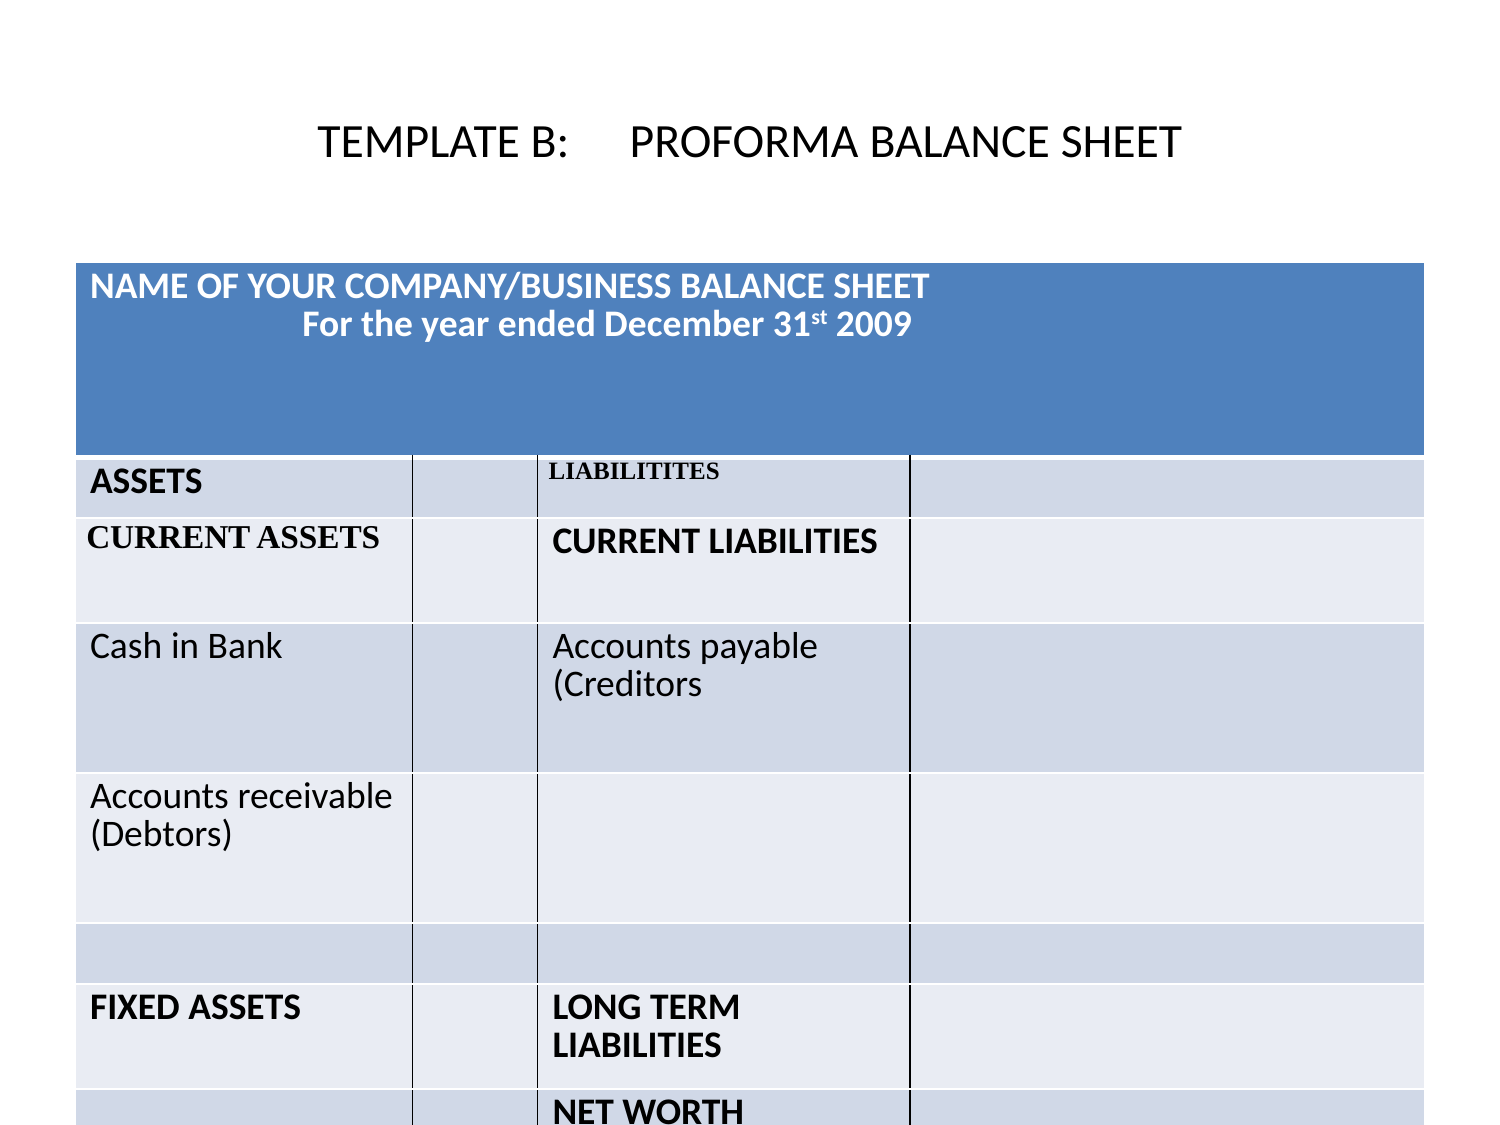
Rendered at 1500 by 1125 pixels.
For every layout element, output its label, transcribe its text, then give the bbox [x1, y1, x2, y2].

table_cell CURRENT ASSETS [76, 519, 412, 622]
table_cell [538, 924, 909, 983]
table_cell [911, 519, 1424, 622]
table_cell ASSETS [76, 460, 412, 517]
table_cell Accounts payable (Creditors [538, 624, 909, 772]
table_header NAME OF YOUR COMPANY/BUSINESS BALANCE SHEET For the year ended December 31st 2009 [76, 263, 1424, 455]
table_cell LONG TERM LIABILITIES [538, 985, 909, 1088]
table_cell CURRENT LIABILITIES [538, 519, 909, 622]
table_cell Cash in Bank [76, 624, 412, 772]
table_cell [413, 924, 537, 983]
table_cell [413, 624, 537, 772]
table_cell [911, 774, 1424, 922]
table_cell LIABILITITES [538, 460, 909, 517]
title TEMPLATE B: PROFORMA BALANCE SHEET [75, 45, 1425, 233]
table_cell [413, 985, 537, 1088]
table_cell [911, 460, 1424, 517]
table_cell [76, 924, 412, 983]
table_cell [413, 774, 537, 922]
table_cell [911, 924, 1424, 983]
table_cell Accounts receivable (Debtors) [76, 774, 412, 922]
table_cell [413, 519, 537, 622]
table_cell [413, 1090, 537, 1125]
table_cell [911, 624, 1424, 772]
table_cell FIXED ASSETS [76, 985, 412, 1088]
table_cell NET WORTH [538, 1090, 909, 1125]
table_cell [538, 774, 909, 922]
table_cell [911, 1090, 1424, 1125]
table_cell [76, 1090, 412, 1125]
table_cell [413, 460, 537, 517]
table_cell [911, 985, 1424, 1088]
